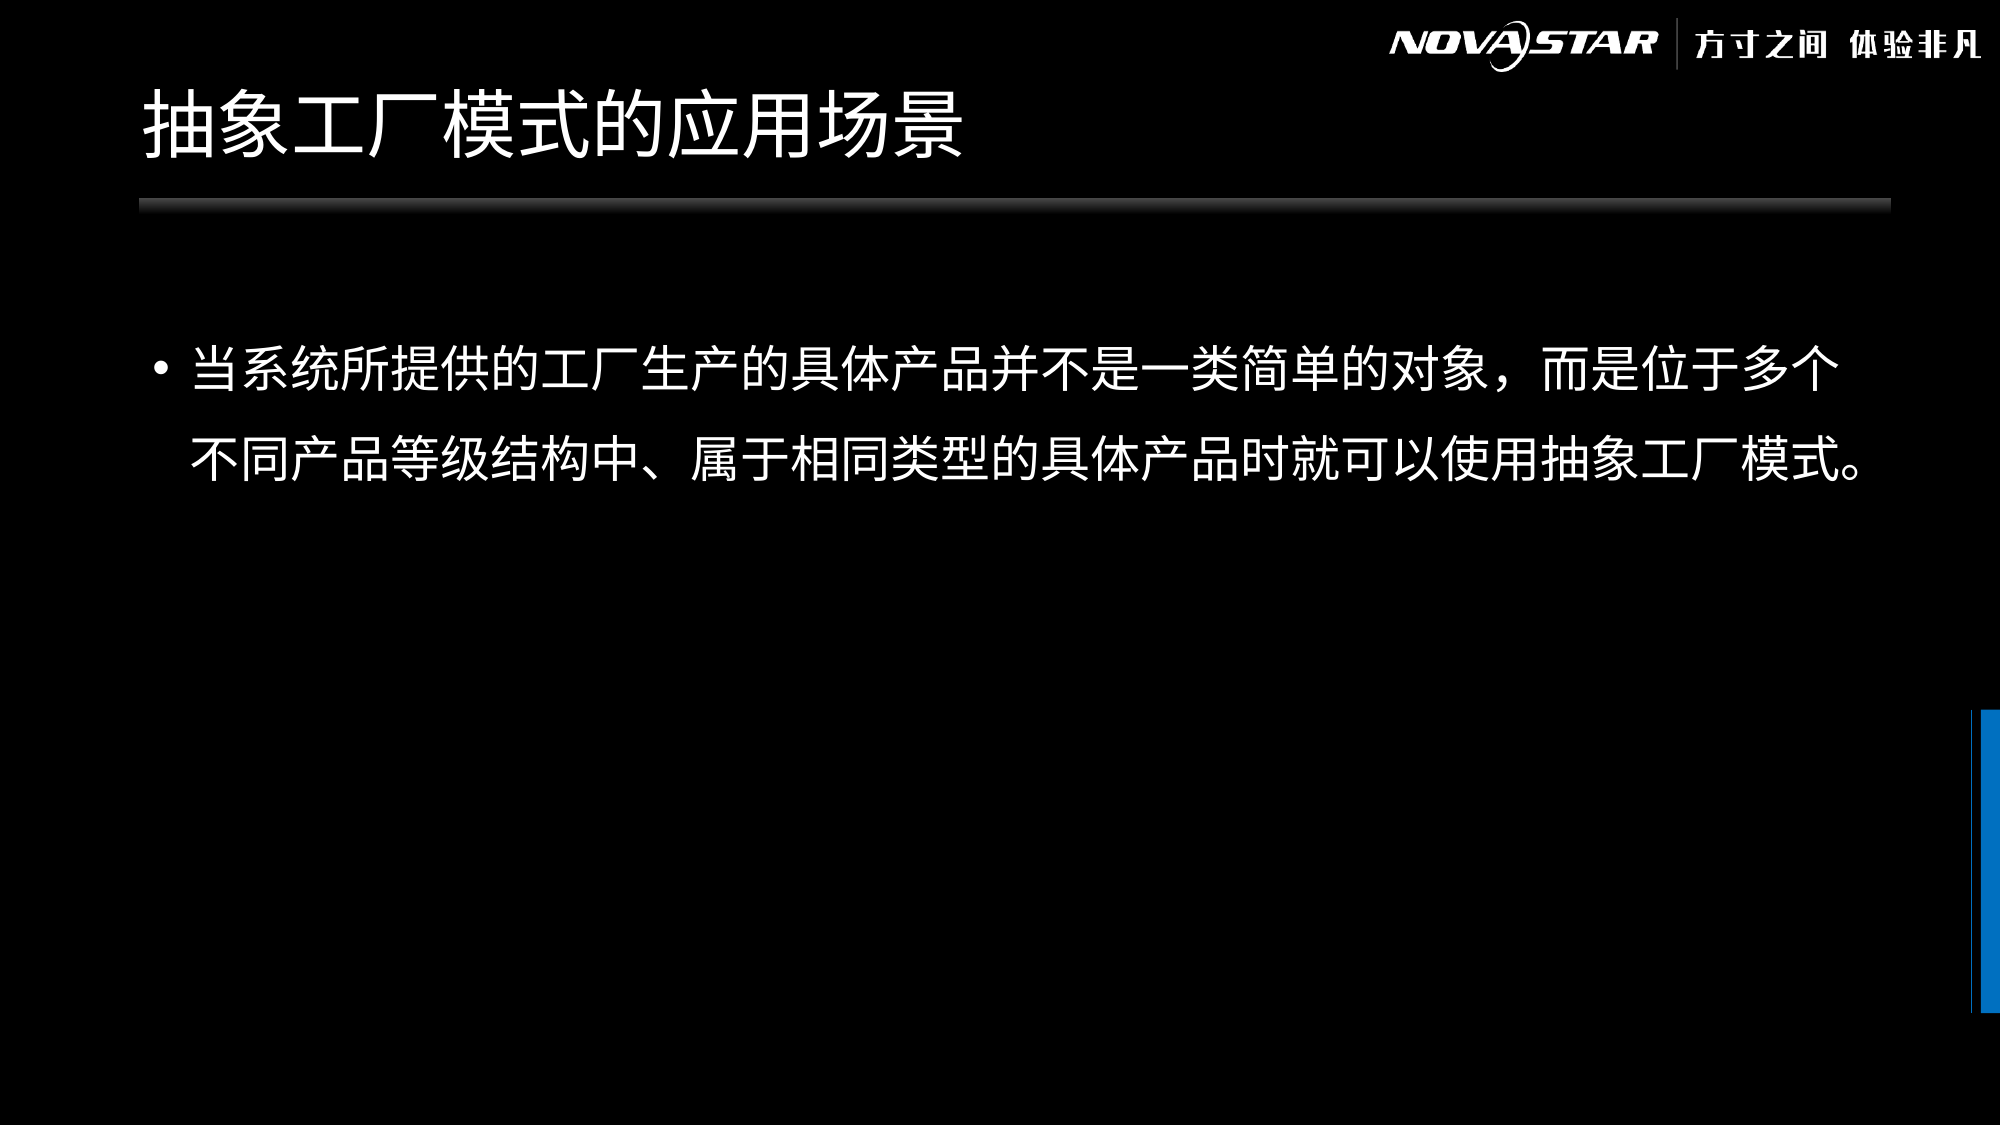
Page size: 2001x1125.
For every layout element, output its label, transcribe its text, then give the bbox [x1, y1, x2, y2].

list 当系统所提供的工厂生产的具体产品并不是一类简单的对象，而是位于多个不同产品等级结构中、属于相同类型的具体产品时就可以使用抽象工厂模式。 [137, 299, 1863, 1014]
title 抽象工厂模式的应用场景 [126, 59, 1061, 196]
picture [1389, 18, 1981, 72]
text_box [138, 197, 1892, 231]
